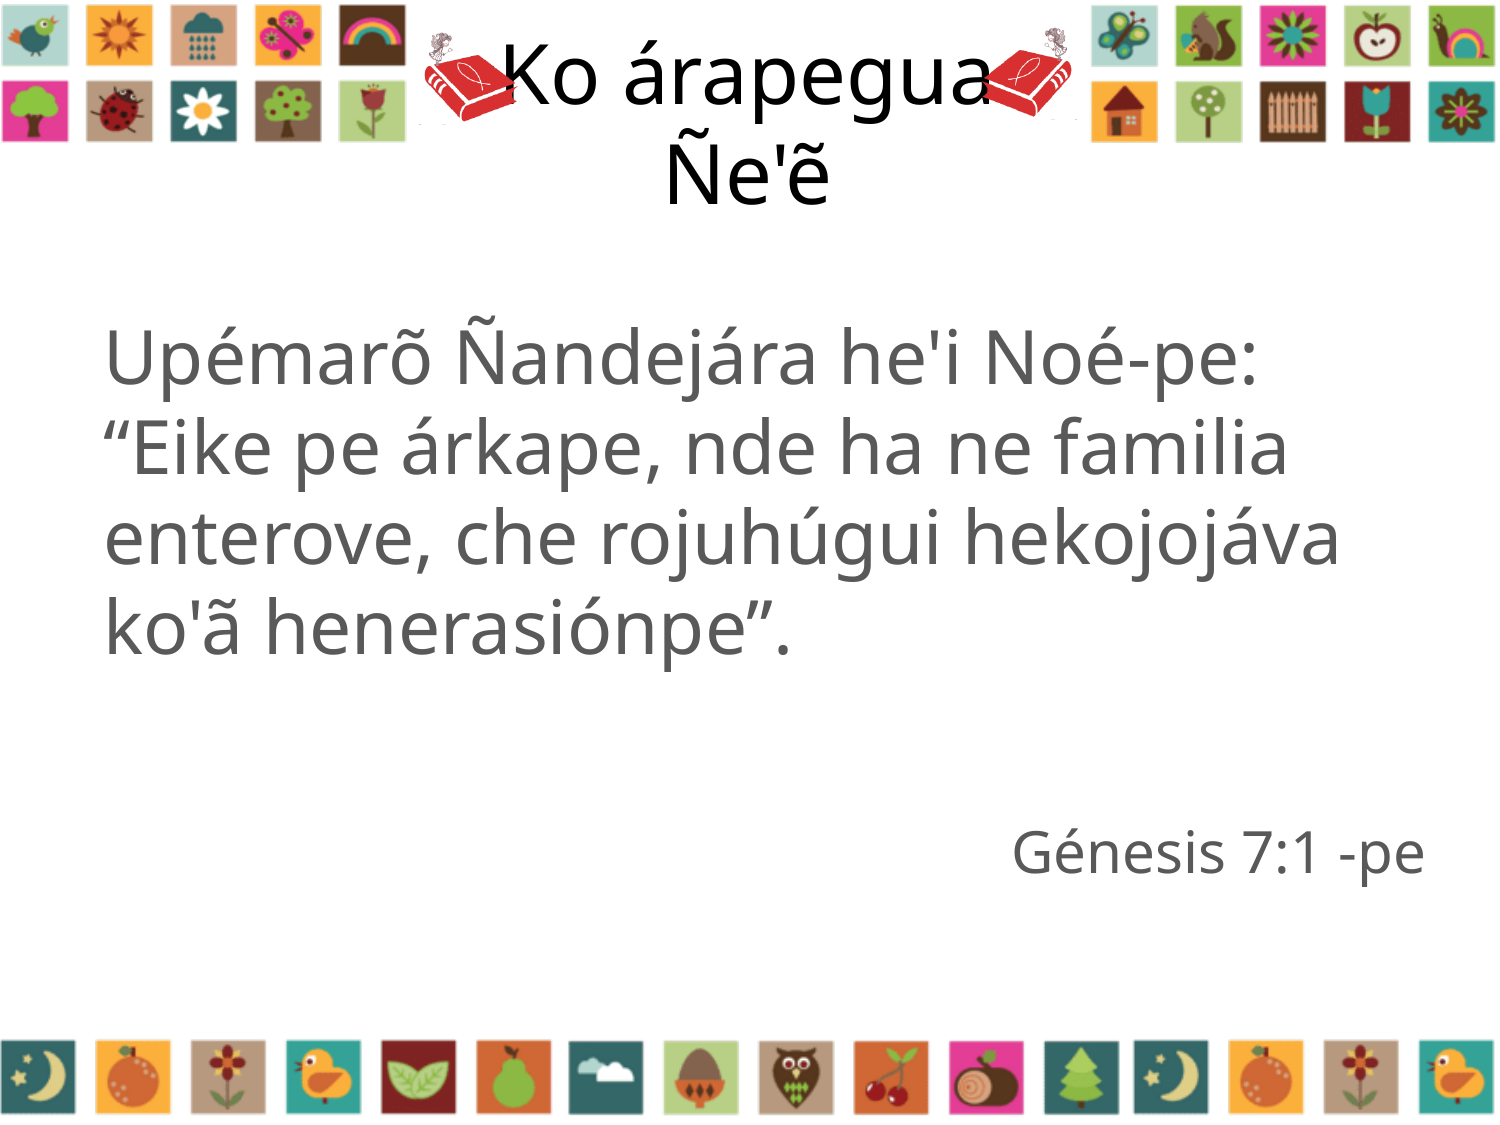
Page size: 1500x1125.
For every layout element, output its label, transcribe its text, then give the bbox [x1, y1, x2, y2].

text_box Ko árapegua Ñe'ẽ [414, 13, 1080, 229]
picture [950, 3, 1500, 150]
text_box Génesis 7:1 -pe [808, 807, 1441, 893]
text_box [0, 1028, 1500, 1118]
text_box Upémarõ Ñandejára he'i Noé-pe: “Eike pe árkape, nde ha ne familia enterove, che rojuhúgui hekojojáva ko'ã henerasiónpe”. [88, 302, 1436, 678]
picture [0, 3, 550, 150]
